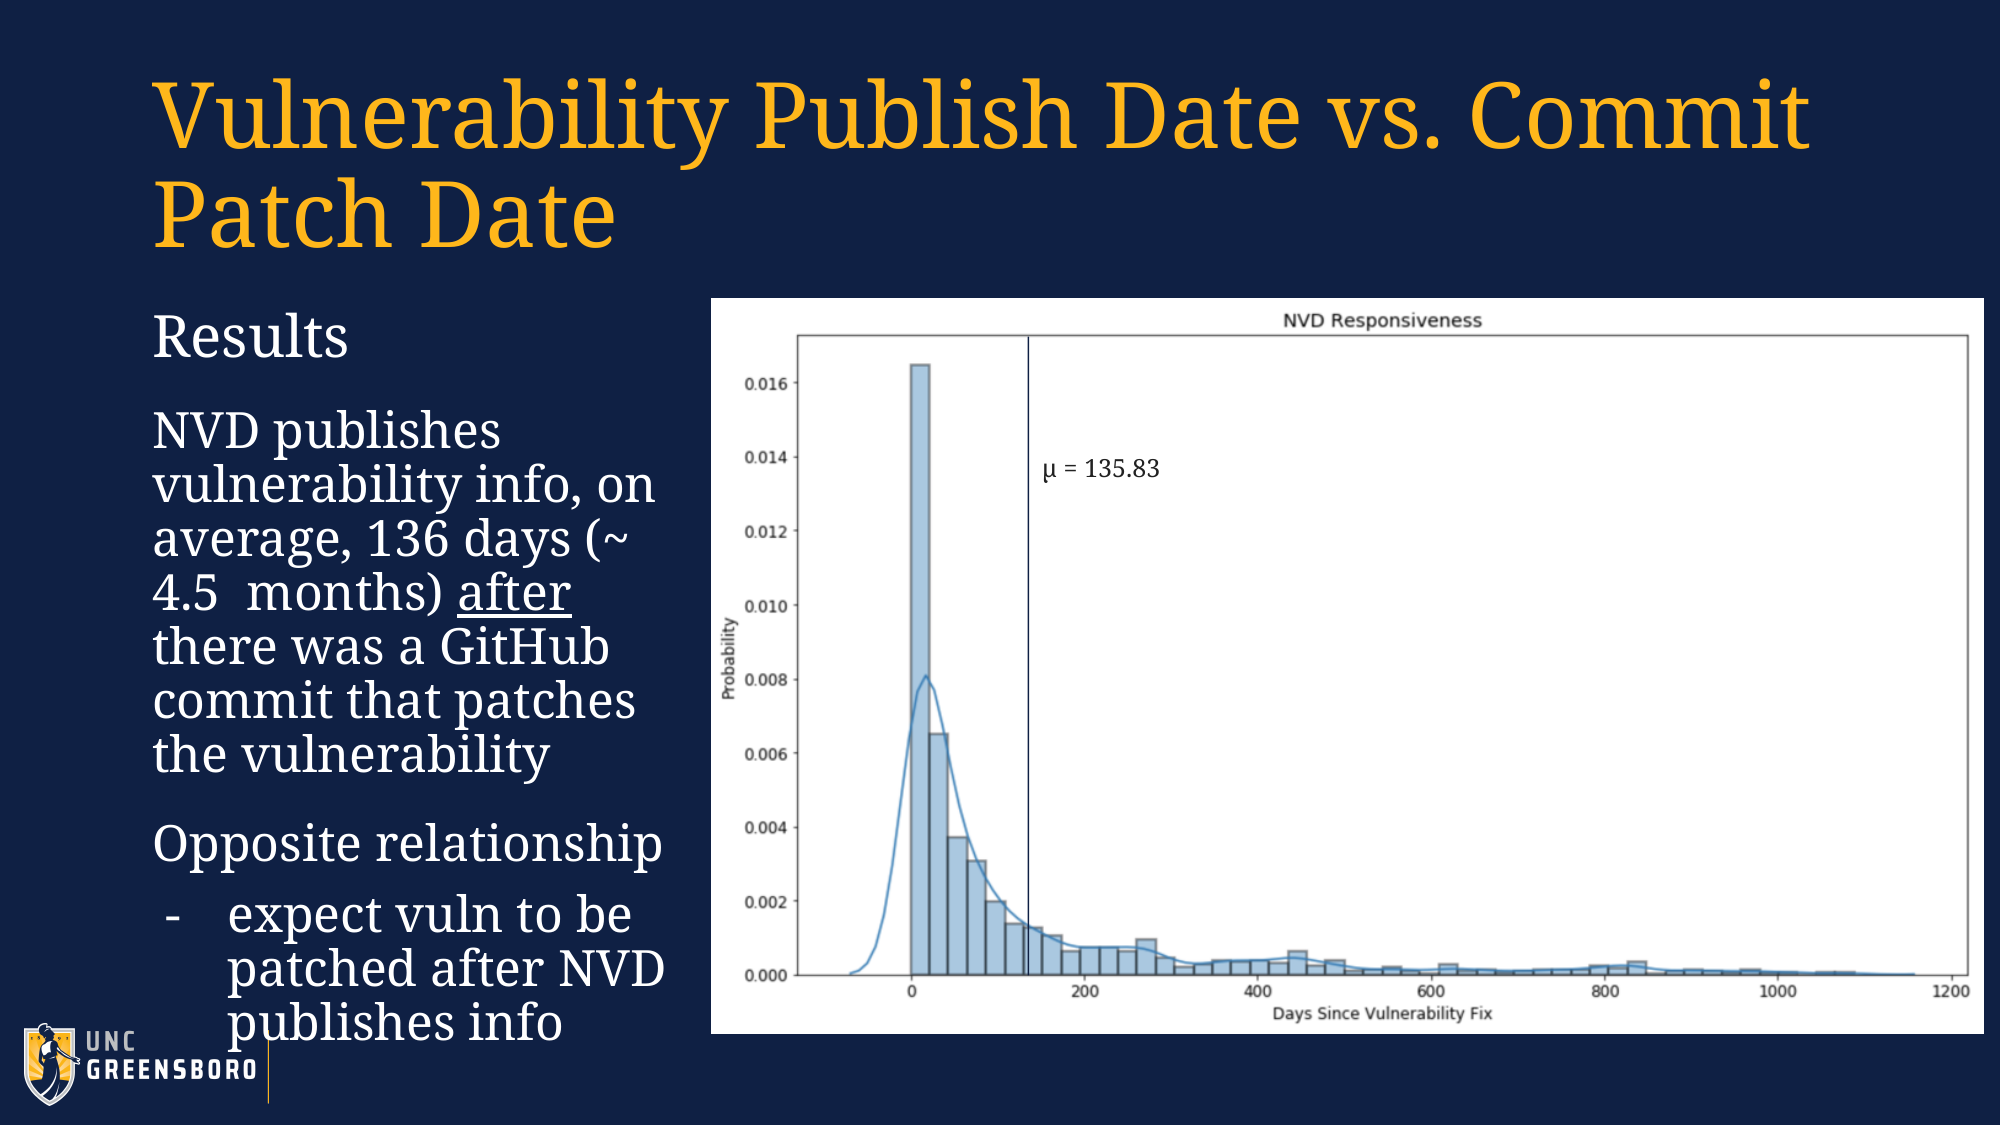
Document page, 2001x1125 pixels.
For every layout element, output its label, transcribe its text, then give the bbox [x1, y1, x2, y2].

title Vulnerability Publish Date vs. Commit Patch Date [137, 59, 1863, 278]
picture [24, 1023, 269, 1106]
list Results NVD publishes vulnerability info, on average, 136 days (~ 4.5 months) after there was a GitHub commit that patches the vulnerability Opposite relationship expect vuln to be patched after NVD publishes info [137, 299, 719, 1044]
picture [711, 298, 1984, 1034]
